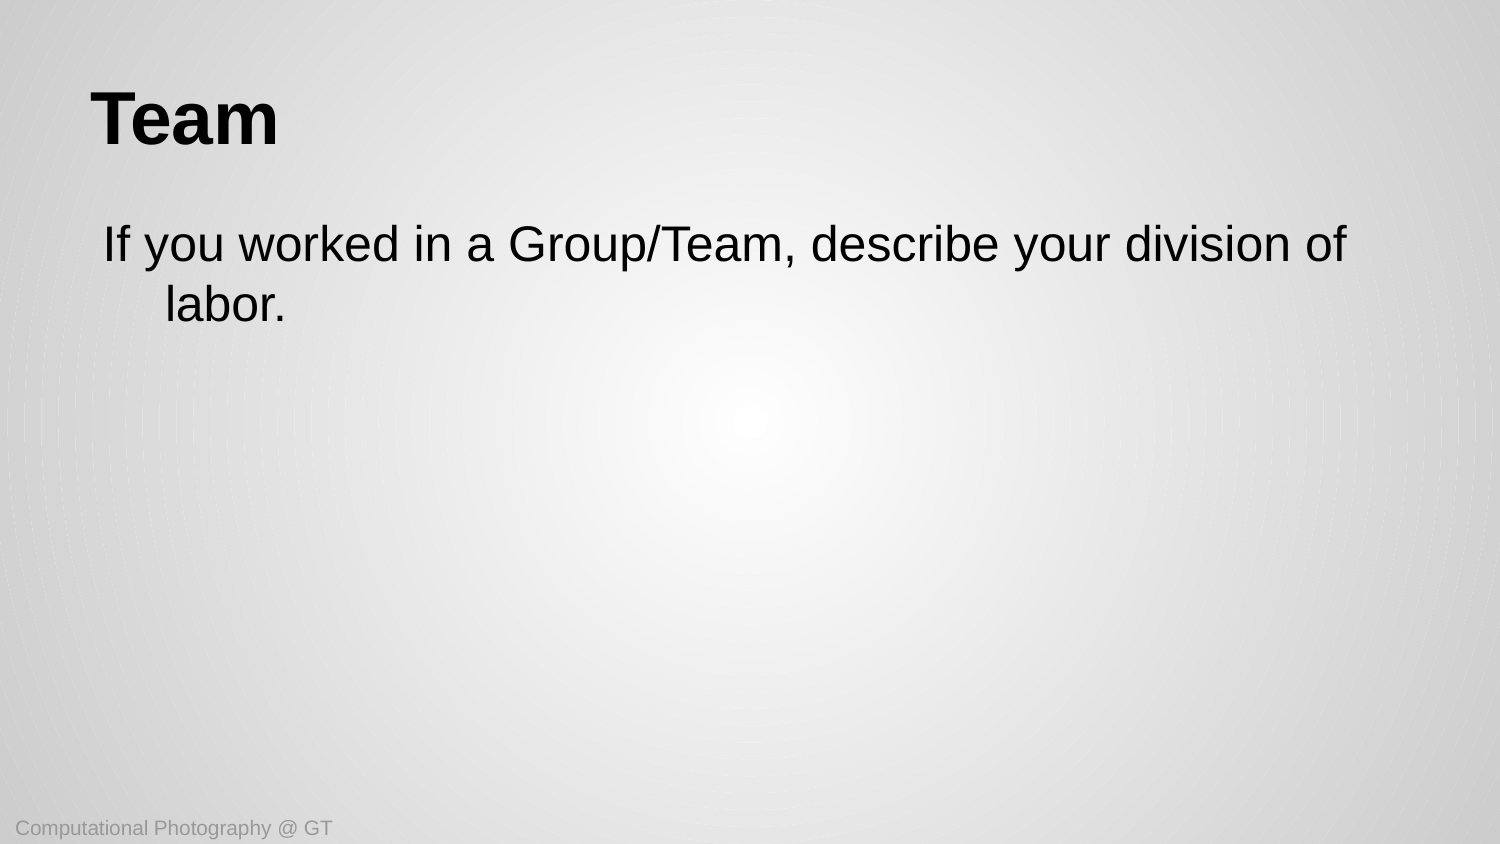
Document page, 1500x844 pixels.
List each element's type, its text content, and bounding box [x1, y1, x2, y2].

text_box Computational Photography @ GT [0, 811, 422, 844]
title Team [75, 33, 1425, 175]
list If you worked in a Group/Team, describe your division of labor. [75, 196, 1425, 808]
